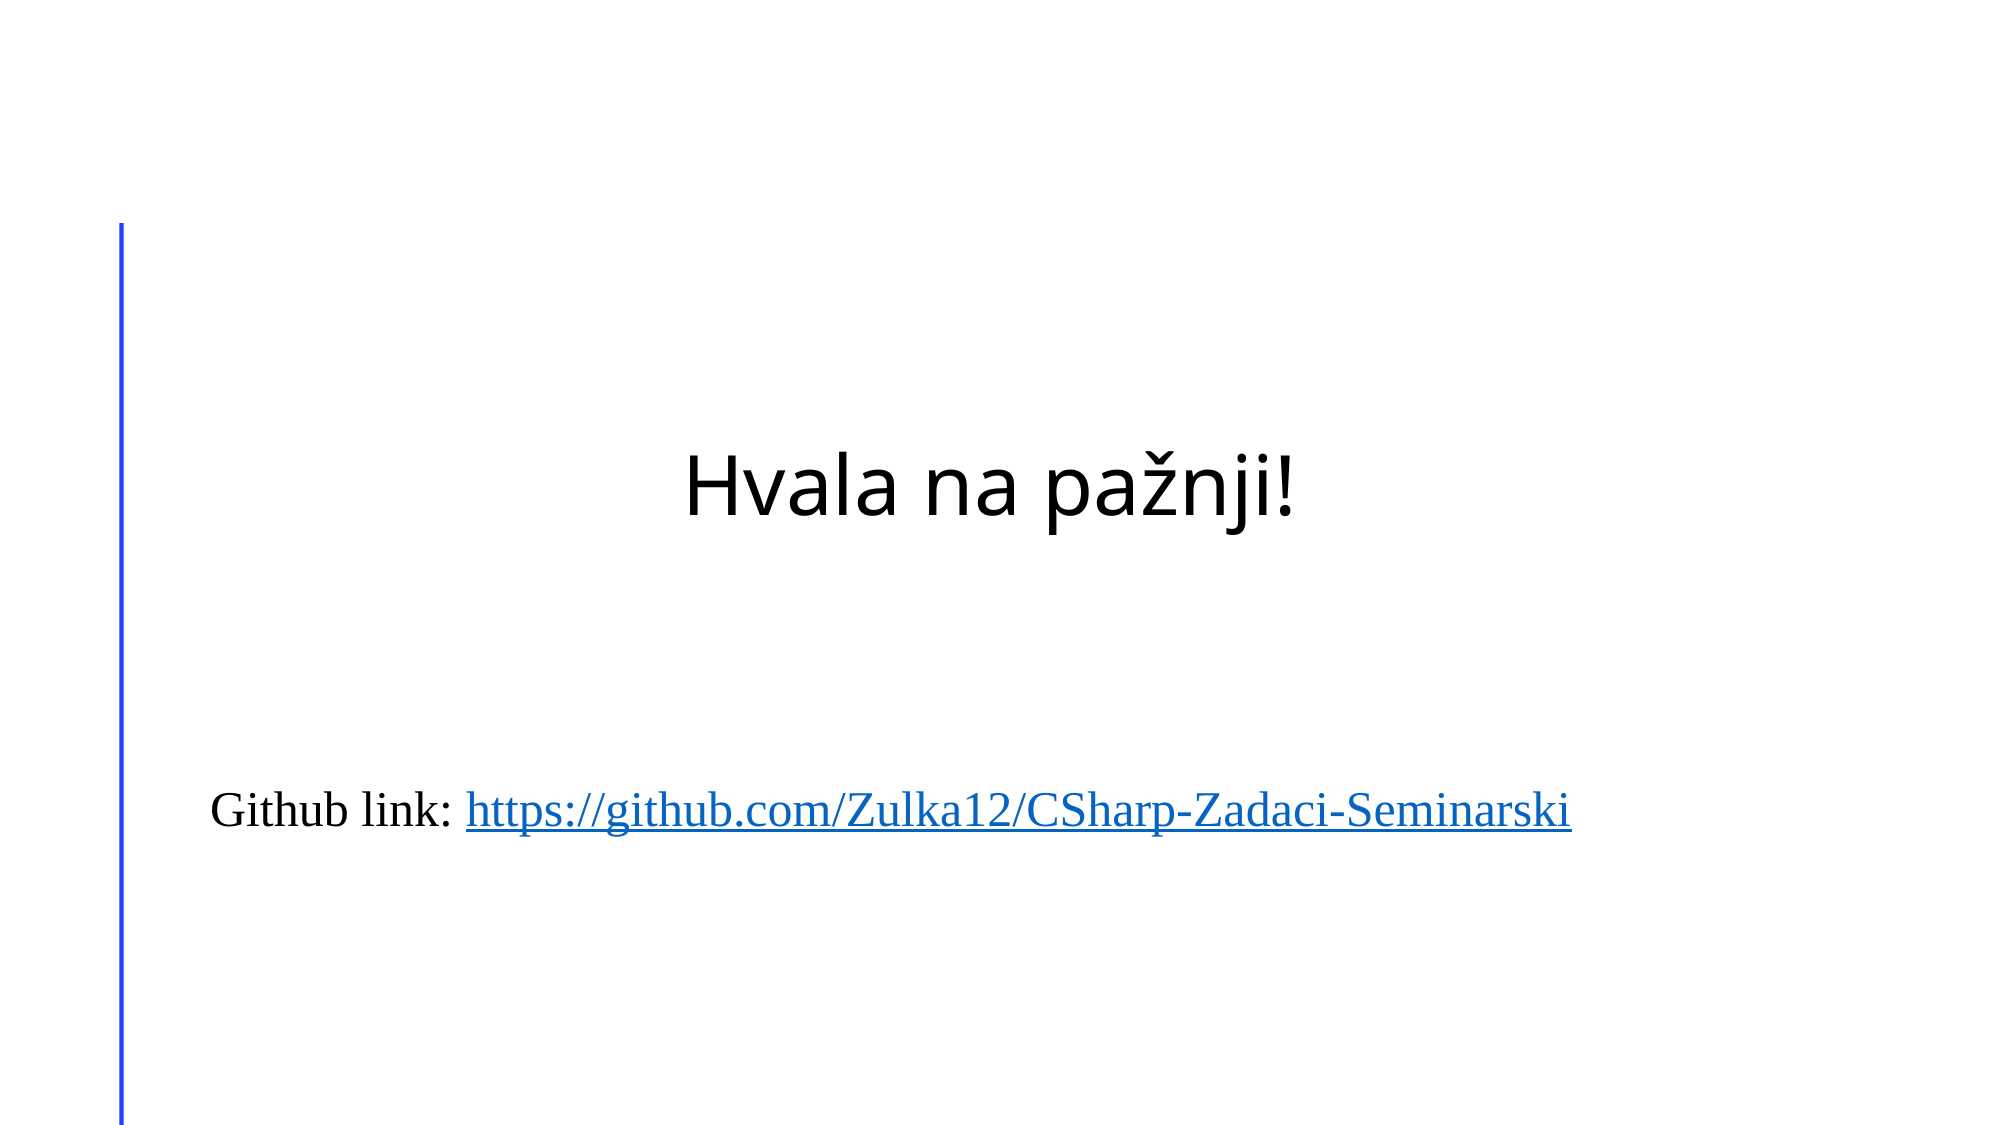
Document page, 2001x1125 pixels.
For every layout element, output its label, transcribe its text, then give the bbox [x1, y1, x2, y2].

list Github link: https://github.com/Zulka12/CSharp-Zadaci-Seminarski [210, 783, 1865, 1020]
text_box Hvala na pažnji! [667, 425, 1333, 540]
